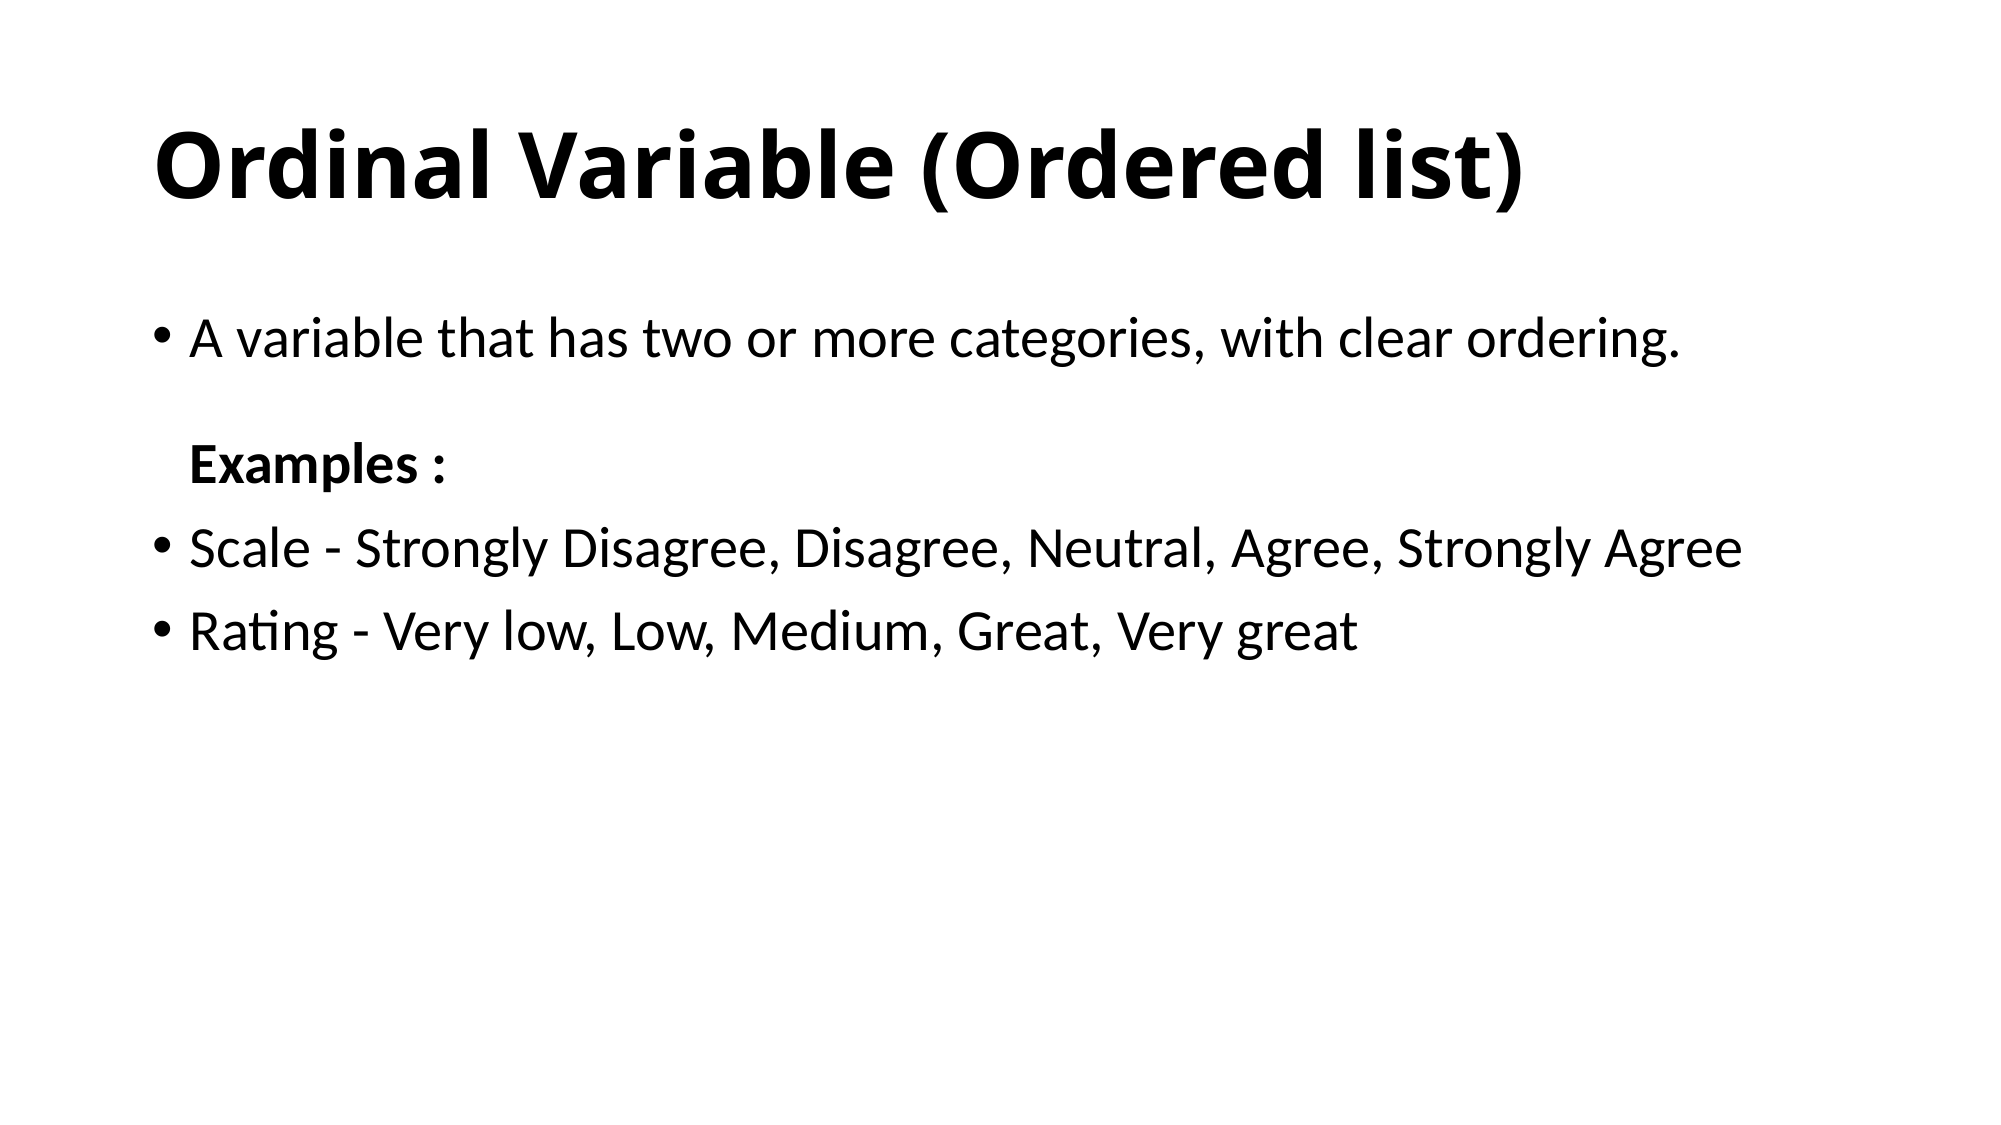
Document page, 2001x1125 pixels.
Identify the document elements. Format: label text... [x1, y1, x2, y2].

list A variable that has two or more categories, with clear ordering. Examples : Scale - Strongly Disagree, Disagree, Neutral, Agree, Strongly Agree Rating - Very low, Low, Medium, Great, Very great [137, 299, 1863, 1014]
title Ordinal Variable (Ordered list) [137, 59, 1863, 278]
